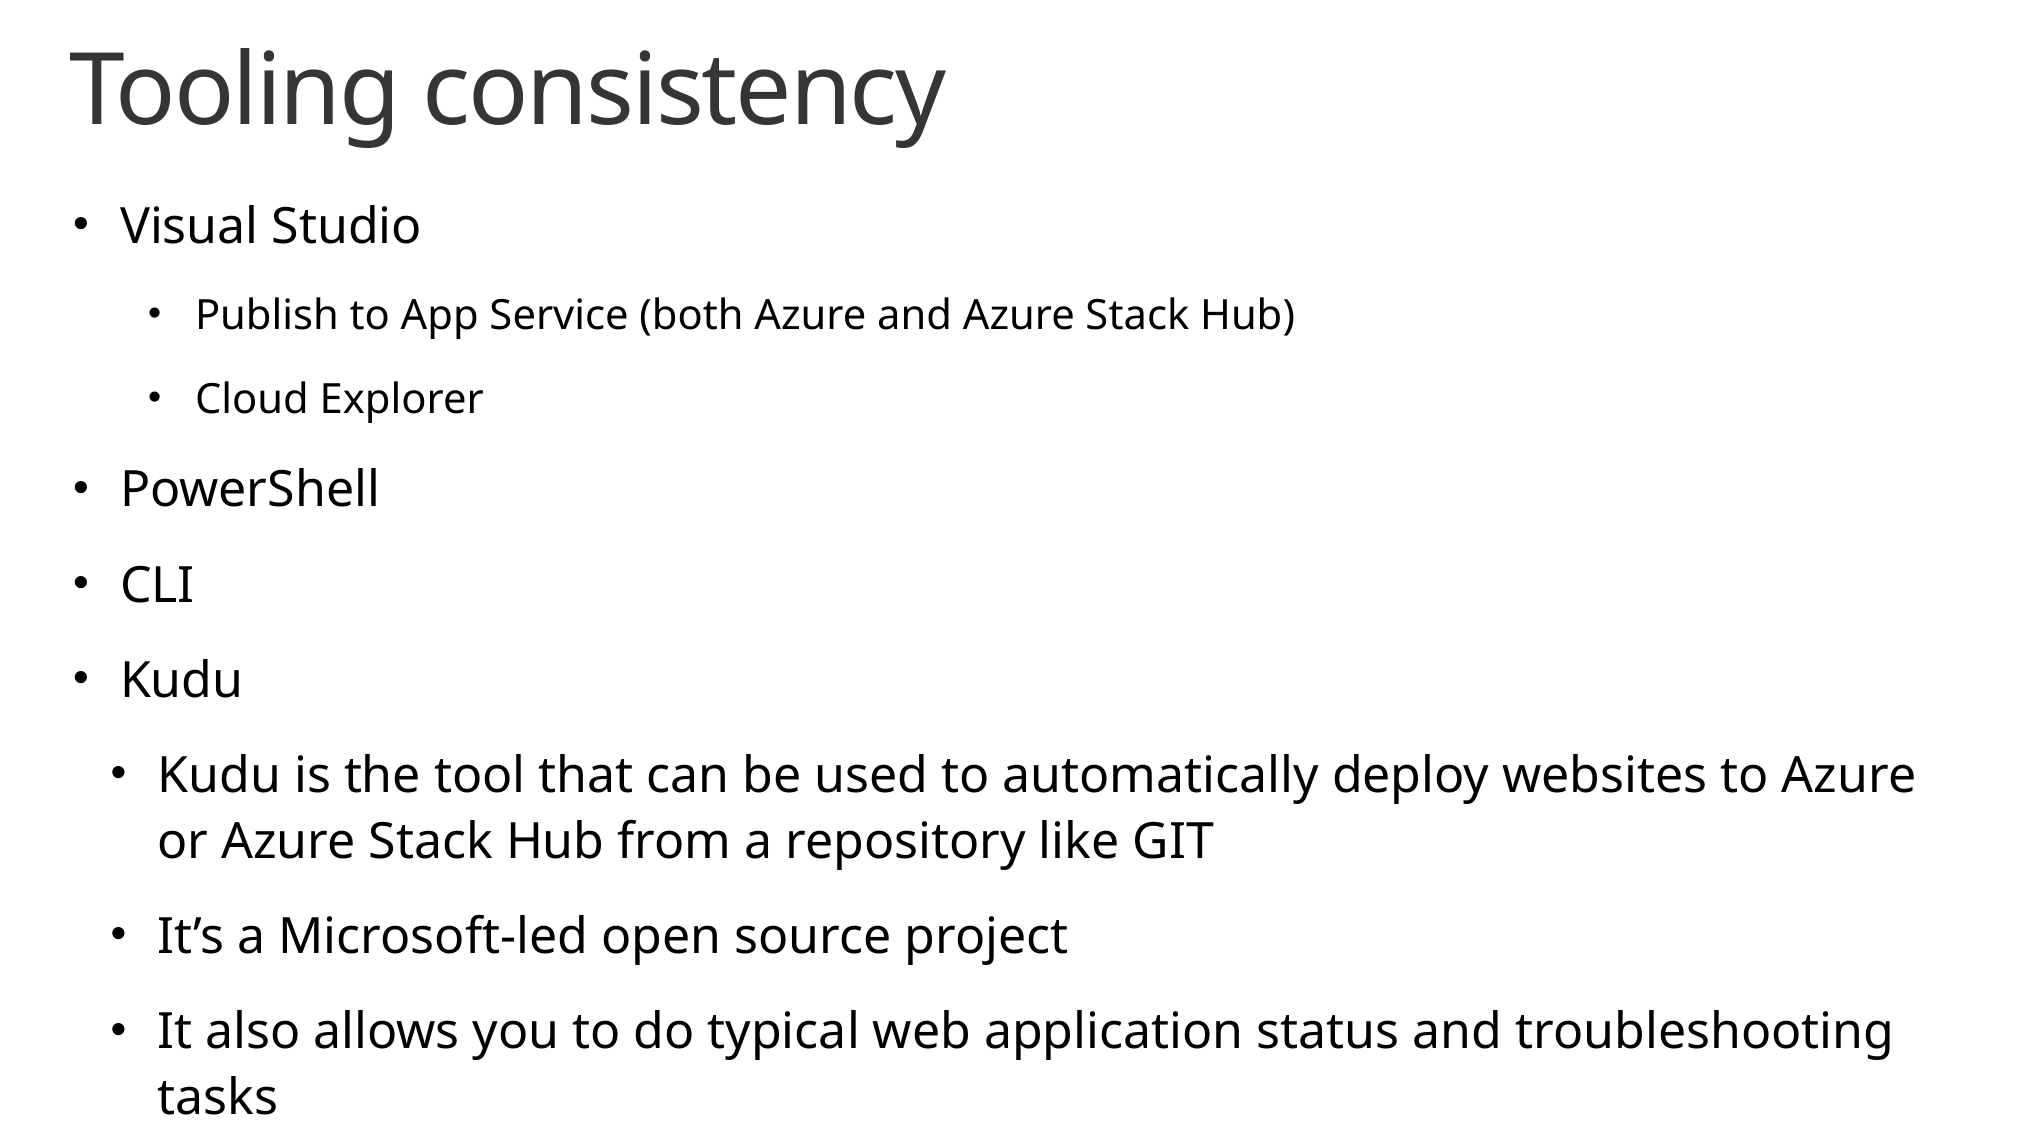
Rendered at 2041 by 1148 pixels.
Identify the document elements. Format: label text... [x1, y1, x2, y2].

title Tooling consistency [69, 11, 1967, 135]
list Visual Studio Publish to App Service (both Azure and Azure Stack Hub) Cloud Explorer PowerShell CLI Kudu Kudu is the tool that can be used to automatically deploy websites to Azure or Azure Stack Hub from a repository like GIT It’s a Microsoft-led open source project It also allows you to do typical web application status and troubleshooting tasks [73, 187, 1971, 1125]
